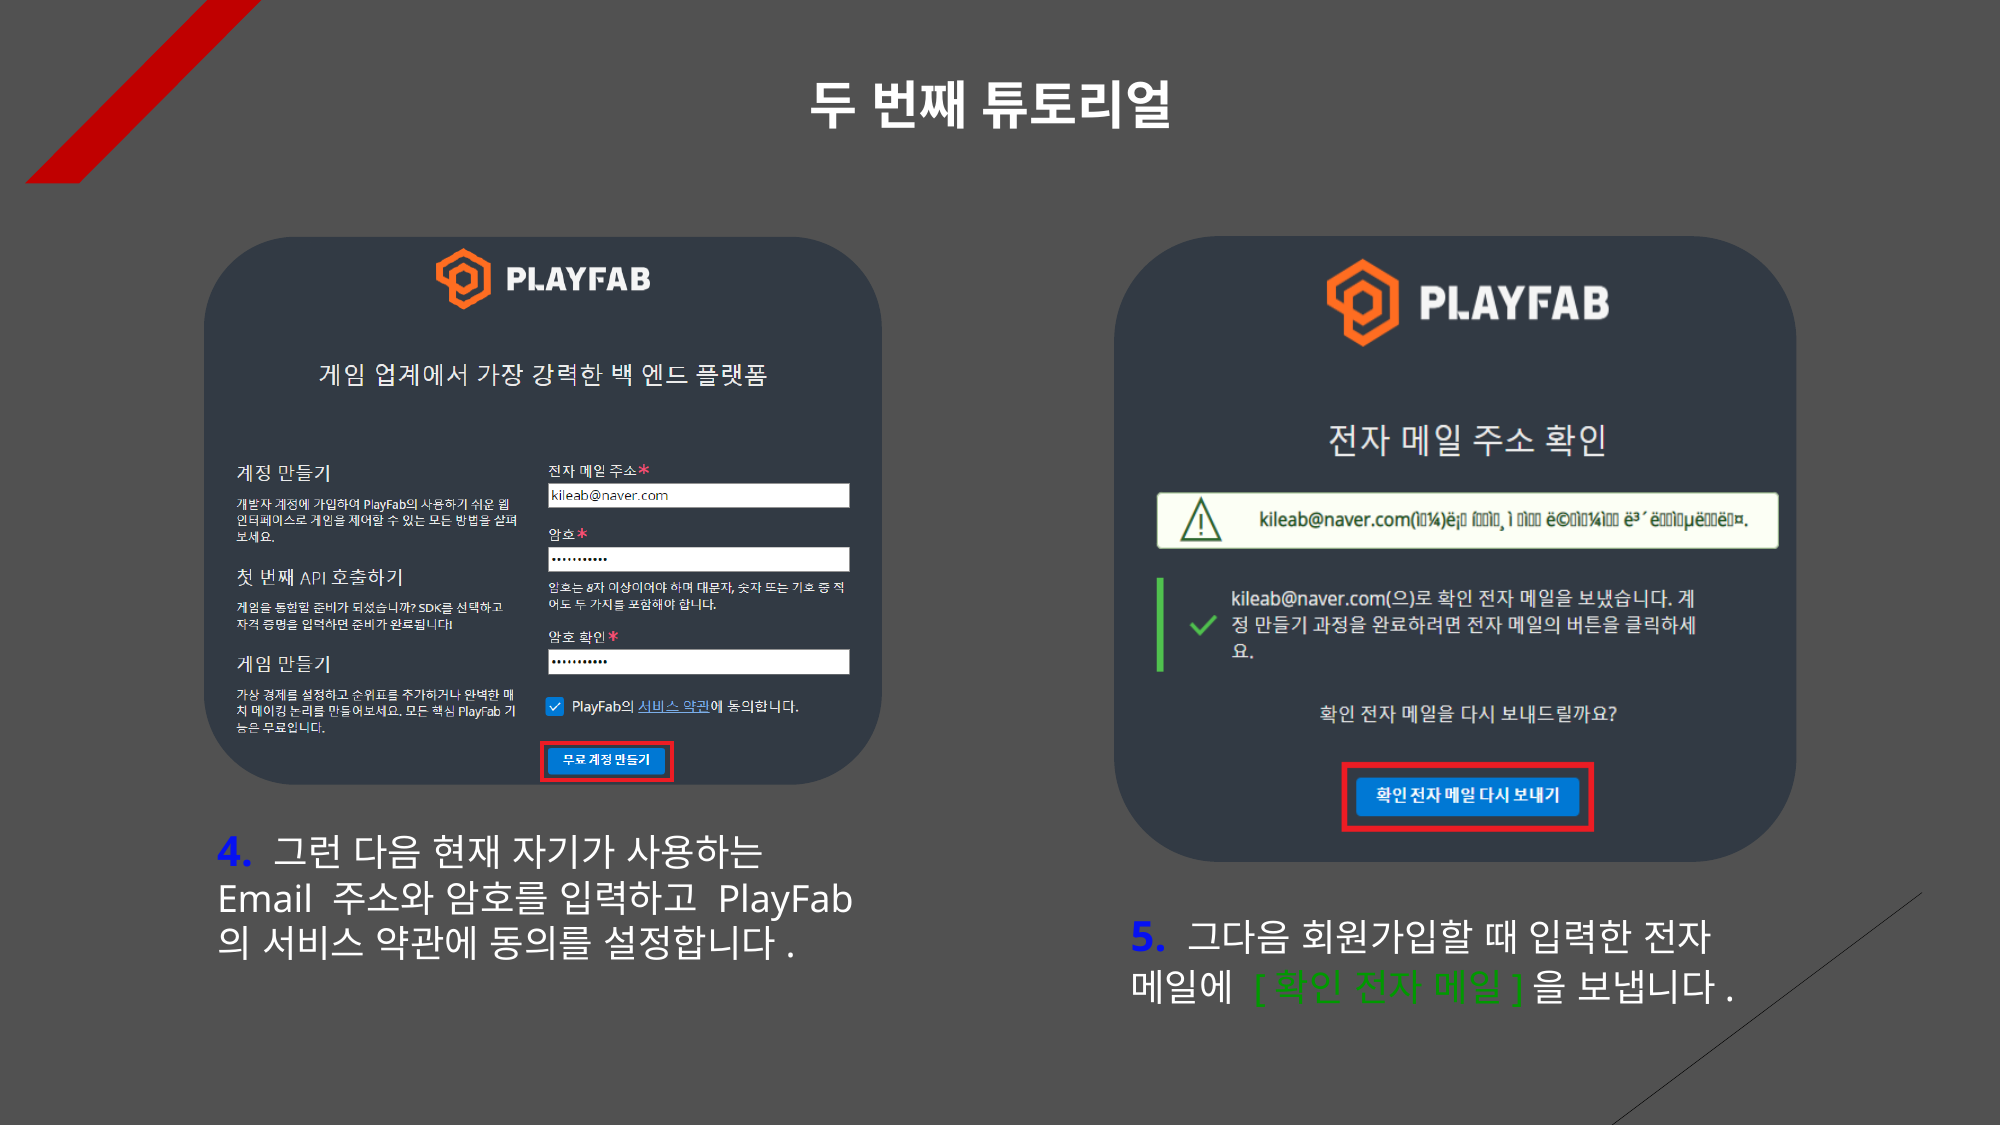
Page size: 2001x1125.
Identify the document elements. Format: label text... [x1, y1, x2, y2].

text_box 5. 그다음 회원가입할 때 입력한 전자 메일에 [확인 전자 메일]을 보냅니다. [1115, 901, 1797, 1018]
picture [203, 236, 882, 785]
text_box 4. 그런 다음 현재 자기가 사용하는 Email 주소와 암호를 입력하고 PlayFab의 서비스 약관에 동의를 설정합니다. [202, 817, 882, 973]
picture [1114, 236, 1797, 862]
text_box 두 번째 튜토리얼 [742, 54, 1258, 145]
